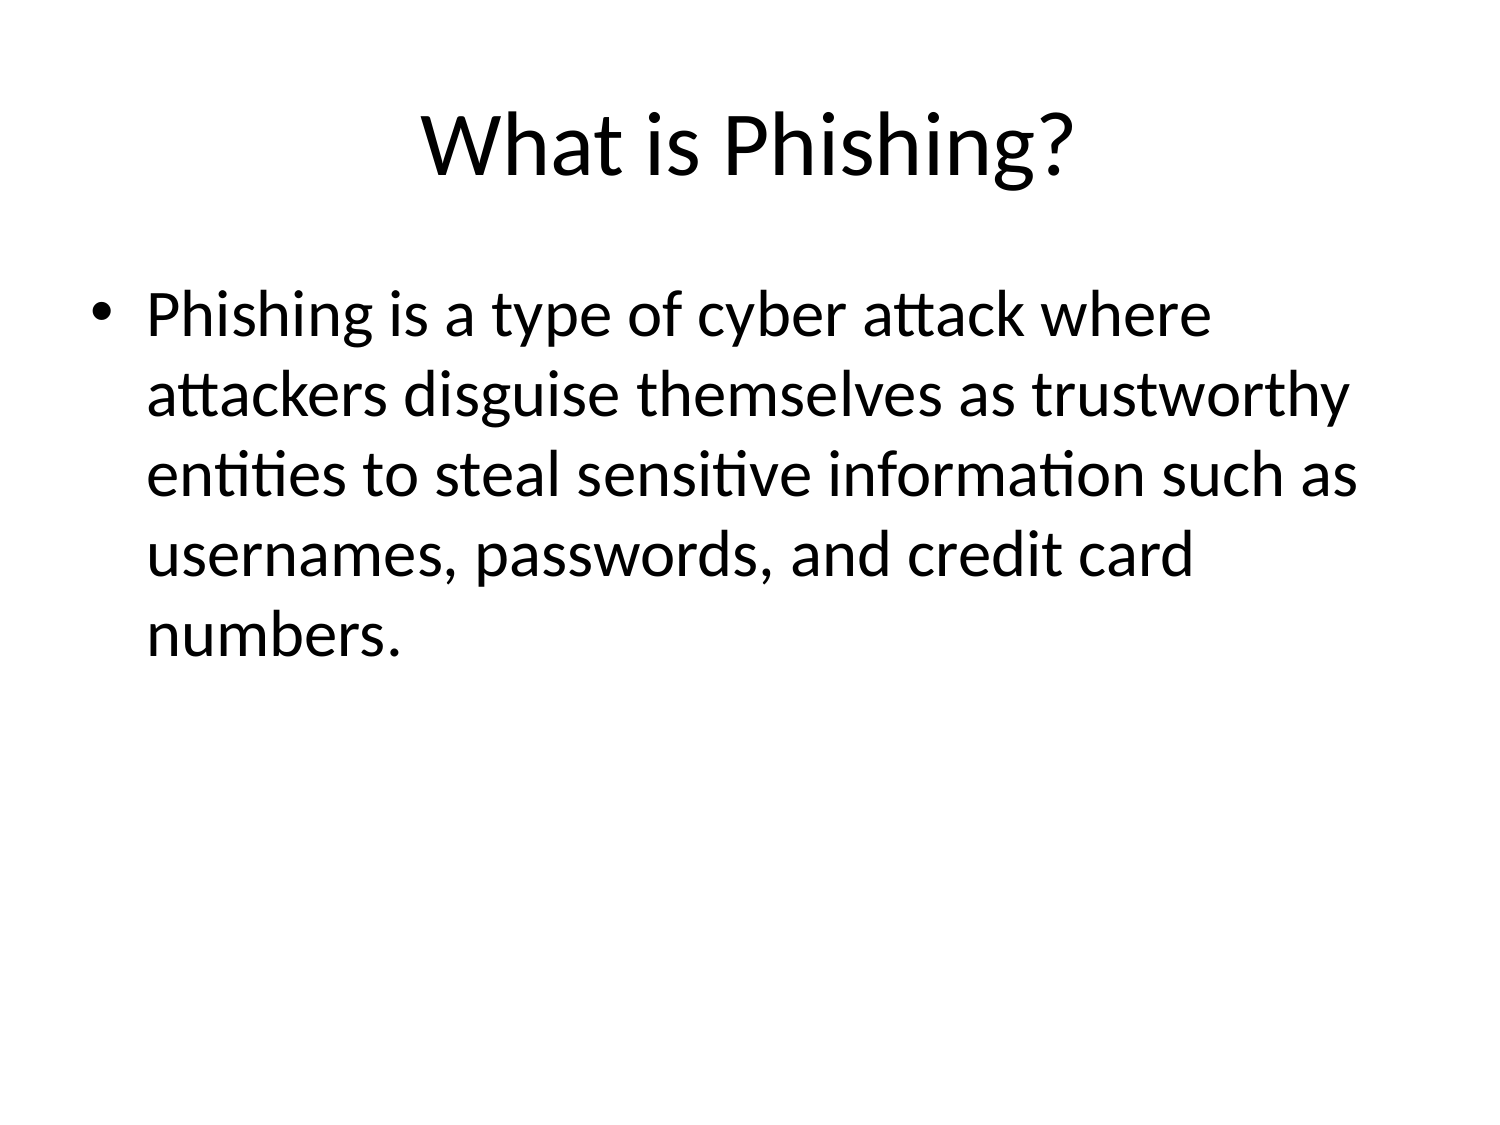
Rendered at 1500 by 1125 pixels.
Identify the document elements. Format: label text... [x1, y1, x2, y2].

list Phishing is a type of cyber attack where attackers disguise themselves as trustworthy entities to steal sensitive information such as usernames, passwords, and credit card numbers. [75, 262, 1425, 1005]
title What is Phishing? [75, 45, 1425, 233]
